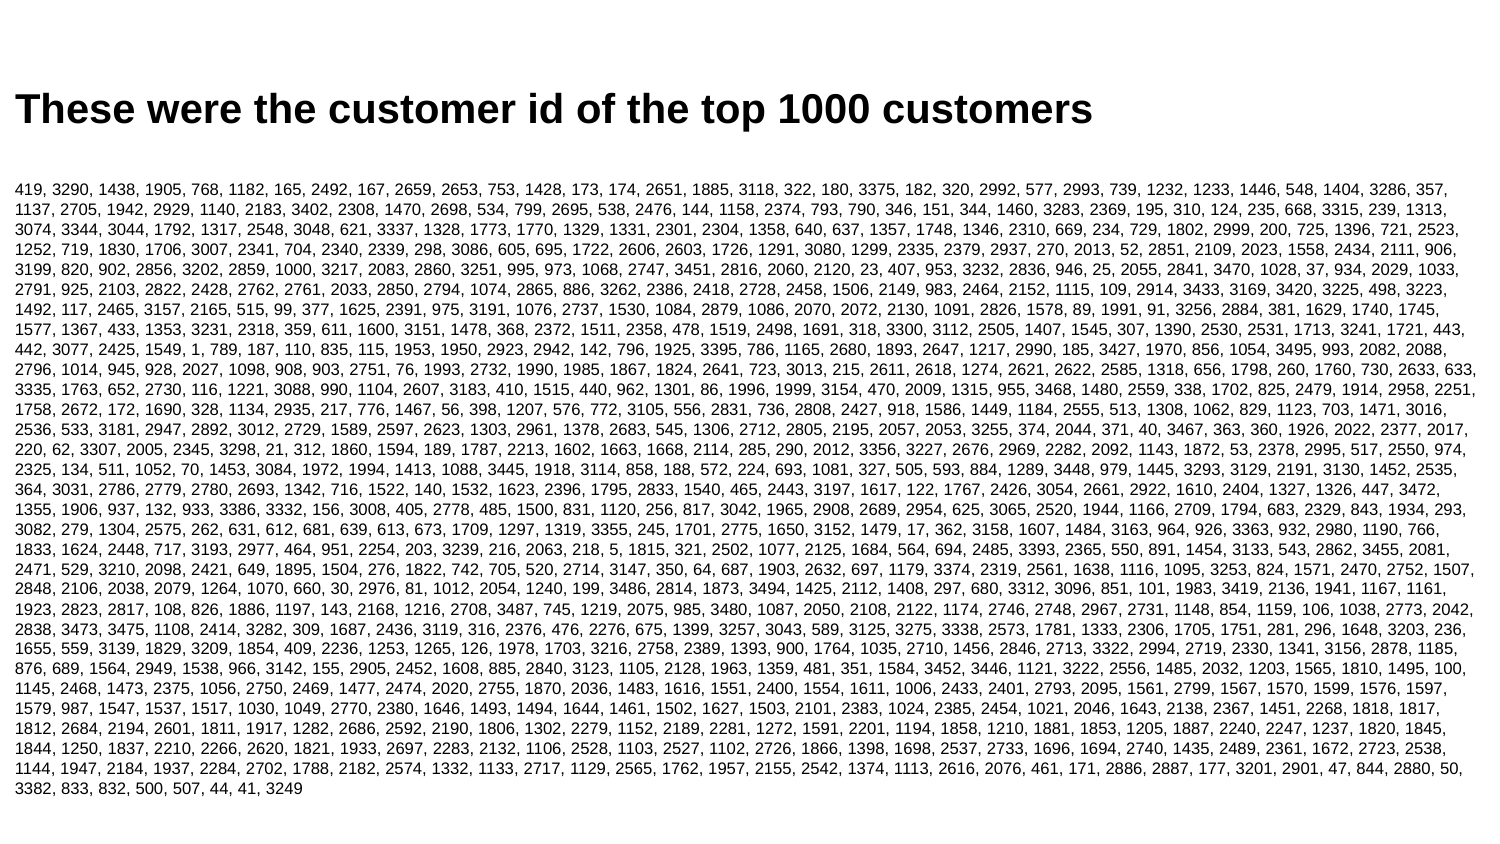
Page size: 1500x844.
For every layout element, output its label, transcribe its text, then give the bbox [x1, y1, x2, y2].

text_box These were the customer id of the top 1000 customers [0, 59, 1406, 147]
text_box 419, 3290, 1438, 1905, 768, 1182, 165, 2492, 167, 2659, 2653, 753, 1428, 173, 174, 2651, 1885, 3118, 322, 180, 3375, 182, 320, 2992, 577, 2993, 739, 1232, 1233, 1446, 548, 1404, 3286, 357, 1137, 2705, 1942, 2929, 1140, 2183, 3402, 2308, 1470, 2698, 534, 799, 2695, 538, 2476, 144, 1158, 2374, 793, 790, 346, 151, 344, 1460, 3283, 2369, 195, 310, 124, 235, 668, 3315, 239, 1313, 3074, 3344, 3044, 1792, 1317, 2548, 3048, 621, 3337, 1328, 1773, 1770, 1329, 1331, 2301, 2304, 1358, 640, 637, 1357, 1748, 1346, 2310, 669, 234, 729, 1802, 2999, 200, 725, 1396, 721, 2523, 1252, 719, 1830, 1706, 3007, 2341, 704, 2340, 2339, 298, 3086, 605, 695, 1722, 2606, 2603, 1726, 1291, 3080, 1299, 2335, 2379, 2937, 270, 2013, 52, 2851, 2109, 2023, 1558, 2434, 2111, 906, 3199, 820, 902, 2856, 3202, 2859, 1000, 3217, 2083, 2860, 3251, 995, 973, 1068, 2747, 3451, 2816, 2060, 2120, 23, 407, 953, 3232, 2836, 946, 25, 2055, 2841, 3470, 1028, 37, 934, 2029, 1033, 2791, 925, 2103, 2822, 2428, 2762, 2761, 2033, 2850, 2794, 1074, 2865, 886, 3262, 2386, 2418, 2728, 2458, 1506, 2149, 983, 2464, 2152, 1115, 109, 2914, 3433, 3169, 3420, 3225, 498, 3223, 1492, 117, 2465, 3157, 2165, 515, 99, 377, 1625, 2391, 975, 3191, 1076, 2737, 1530, 1084, 2879, 1086, 2070, 2072, 2130, 1091, 2826, 1578, 89, 1991, 91, 3256, 2884, 381, 1629, 1740, 1745, 1577, 1367, 433, 1353, 3231, 2318, 359, 611, 1600, 3151, 1478, 368, 2372, 1511, 2358, 478, 1519, 2498, 1691, 318, 3300, 3112, 2505, 1407, 1545, 307, 1390, 2530, 2531, 1713, 3241, 1721, 443, 442, 3077, 2425, 1549, 1, 789, 187, 110, 835, 115, 1953, 1950, 2923, 2942, 142, 796, 1925, 3395, 786, 1165, 2680, 1893, 2647, 1217, 2990, 185, 3427, 1970, 856, 1054, 3495, 993, 2082, 2088, 2796, 1014, 945, 928, 2027, 1098, 908, 903, 2751, 76, 1993, 2732, 1990, 1985, 1867, 1824, 2641, 723, 3013, 215, 2611, 2618, 1274, 2621, 2622, 2585, 1318, 656, 1798, 260, 1760, 730, 2633, 633, 3335, 1763, 652, 2730, 116, 1221, 3088, 990, 1104, 2607, 3183, 410, 1515, 440, 962, 1301, 86, 1996, 1999, 3154, 470, 2009, 1315, 955, 3468, 1480, 2559, 338, 1702, 825, 2479, 1914, 2958, 2251, 1758, 2672, 172, 1690, 328, 1134, 2935, 217, 776, 1467, 56, 398, 1207, 576, 772, 3105, 556, 2831, 736, 2808, 2427, 918, 1586, 1449, 1184, 2555, 513, 1308, 1062, 829, 1123, 703, 1471, 3016, 2536, 533, 3181, 2947, 2892, 3012, 2729, 1589, 2597, 2623, 1303, 2961, 1378, 2683, 545, 1306, 2712, 2805, 2195, 2057, 2053, 3255, 374, 2044, 371, 40, 3467, 363, 360, 1926, 2022, 2377, 2017, 220, 62, 3307, 2005, 2345, 3298, 21, 312, 1860, 1594, 189, 1787, 2213, 1602, 1663, 1668, 2114, 285, 290, 2012, 3356, 3227, 2676, 2969, 2282, 2092, 1143, 1872, 53, 2378, 2995, 517, 2550, 974, 2325, 134, 511, 1052, 70, 1453, 3084, 1972, 1994, 1413, 1088, 3445, 1918, 3114, 858, 188, 572, 224, 693, 1081, 327, 505, 593, 884, 1289, 3448, 979, 1445, 3293, 3129, 2191, 3130, 1452, 2535, 364, 3031, 2786, 2779, 2780, 2693, 1342, 716, 1522, 140, 1532, 1623, 2396, 1795, 2833, 1540, 465, 2443, 3197, 1617, 122, 1767, 2426, 3054, 2661, 2922, 1610, 2404, 1327, 1326, 447, 3472, 1355, 1906, 937, 132, 933, 3386, 3332, 156, 3008, 405, 2778, 485, 1500, 831, 1120, 256, 817, 3042, 1965, 2908, 2689, 2954, 625, 3065, 2520, 1944, 1166, 2709, 1794, 683, 2329, 843, 1934, 293, 3082, 279, 1304, 2575, 262, 631, 612, 681, 639, 613, 673, 1709, 1297, 1319, 3355, 245, 1701, 2775, 1650, 3152, 1479, 17, 362, 3158, 1607, 1484, 3163, 964, 926, 3363, 932, 2980, 1190, 766, 1833, 1624, 2448, 717, 3193, 2977, 464, 951, 2254, 203, 3239, 216, 2063, 218, 5, 1815, 321, 2502, 1077, 2125, 1684, 564, 694, 2485, 3393, 2365, 550, 891, 1454, 3133, 543, 2862, 3455, 2081, 2471, 529, 3210, 2098, 2421, 649, 1895, 1504, 276, 1822, 742, 705, 520, 2714, 3147, 350, 64, 687, 1903, 2632, 697, 1179, 3374, 2319, 2561, 1638, 1116, 1095, 3253, 824, 1571, 2470, 2752, 1507, 2848, 2106, 2038, 2079, 1264, 1070, 660, 30, 2976, 81, 1012, 2054, 1240, 199, 3486, 2814, 1873, 3494, 1425, 2112, 1408, 297, 680, 3312, 3096, 851, 101, 1983, 3419, 2136, 1941, 1167, 1161, 1923, 2823, 2817, 108, 826, 1886, 1197, 143, 2168, 1216, 2708, 3487, 745, 1219, 2075, 985, 3480, 1087, 2050, 2108, 2122, 1174, 2746, 2748, 2967, 2731, 1148, 854, 1159, 106, 1038, 2773, 2042, 2838, 3473, 3475, 1108, 2414, 3282, 309, 1687, 2436, 3119, 316, 2376, 476, 2276, 675, 1399, 3257, 3043, 589, 3125, 3275, 3338, 2573, 1781, 1333, 2306, 1705, 1751, 281, 296, 1648, 3203, 236, 1655, 559, 3139, 1829, 3209, 1854, 409, 2236, 1253, 1265, 126, 1978, 1703, 3216, 2758, 2389, 1393, 900, 1764, 1035, 2710, 1456, 2846, 2713, 3322, 2994, 2719, 2330, 1341, 3156, 2878, 1185, 876, 689, 1564, 2949, 1538, 966, 3142, 155, 2905, 2452, 1608, 885, 2840, 3123, 1105, 2128, 1963, 1359, 481, 351, 1584, 3452, 3446, 1121, 3222, 2556, 1485, 2032, 1203, 1565, 1810, 1495, 100, 1145, 2468, 1473, 2375, 1056, 2750, 2469, 1477, 2474, 2020, 2755, 1870, 2036, 1483, 1616, 1551, 2400, 1554, 1611, 1006, 2433, 2401, 2793, 2095, 1561, 2799, 1567, 1570, 1599, 1576, 1597, 1579, 987, 1547, 1537, 1517, 1030, 1049, 2770, 2380, 1646, 1493, 1494, 1644, 1461, 1502, 1627, 1503, 2101, 2383, 1024, 2385, 2454, 1021, 2046, 1643, 2138, 2367, 1451, 2268, 1818, 1817, 1812, 2684, 2194, 2601, 1811, 1917, 1282, 2686, 2592, 2190, 1806, 1302, 2279, 1152, 2189, 2281, 1272, 1591, 2201, 1194, 1858, 1210, 1881, 1853, 1205, 1887, 2240, 2247, 1237, 1820, 1845, 1844, 1250, 1837, 2210, 2266, 2620, 1821, 1933, 2697, 2283, 2132, 1106, 2528, 1103, 2527, 1102, 2726, 1866, 1398, 1698, 2537, 2733, 1696, 1694, 2740, 1435, 2489, 2361, 1672, 2723, 2538, 1144, 1947, 2184, 1937, 2284, 2702, 1788, 2182, 2574, 1332, 1133, 2717, 1129, 2565, 1762, 1957, 2155, 2542, 1374, 1113, 2616, 2076, 461, 171, 2886, 2887, 177, 3201, 2901, 47, 844, 2880, 50, 3382, 833, 832, 500, 507, 44, 41, 3249 [0, 171, 1500, 806]
